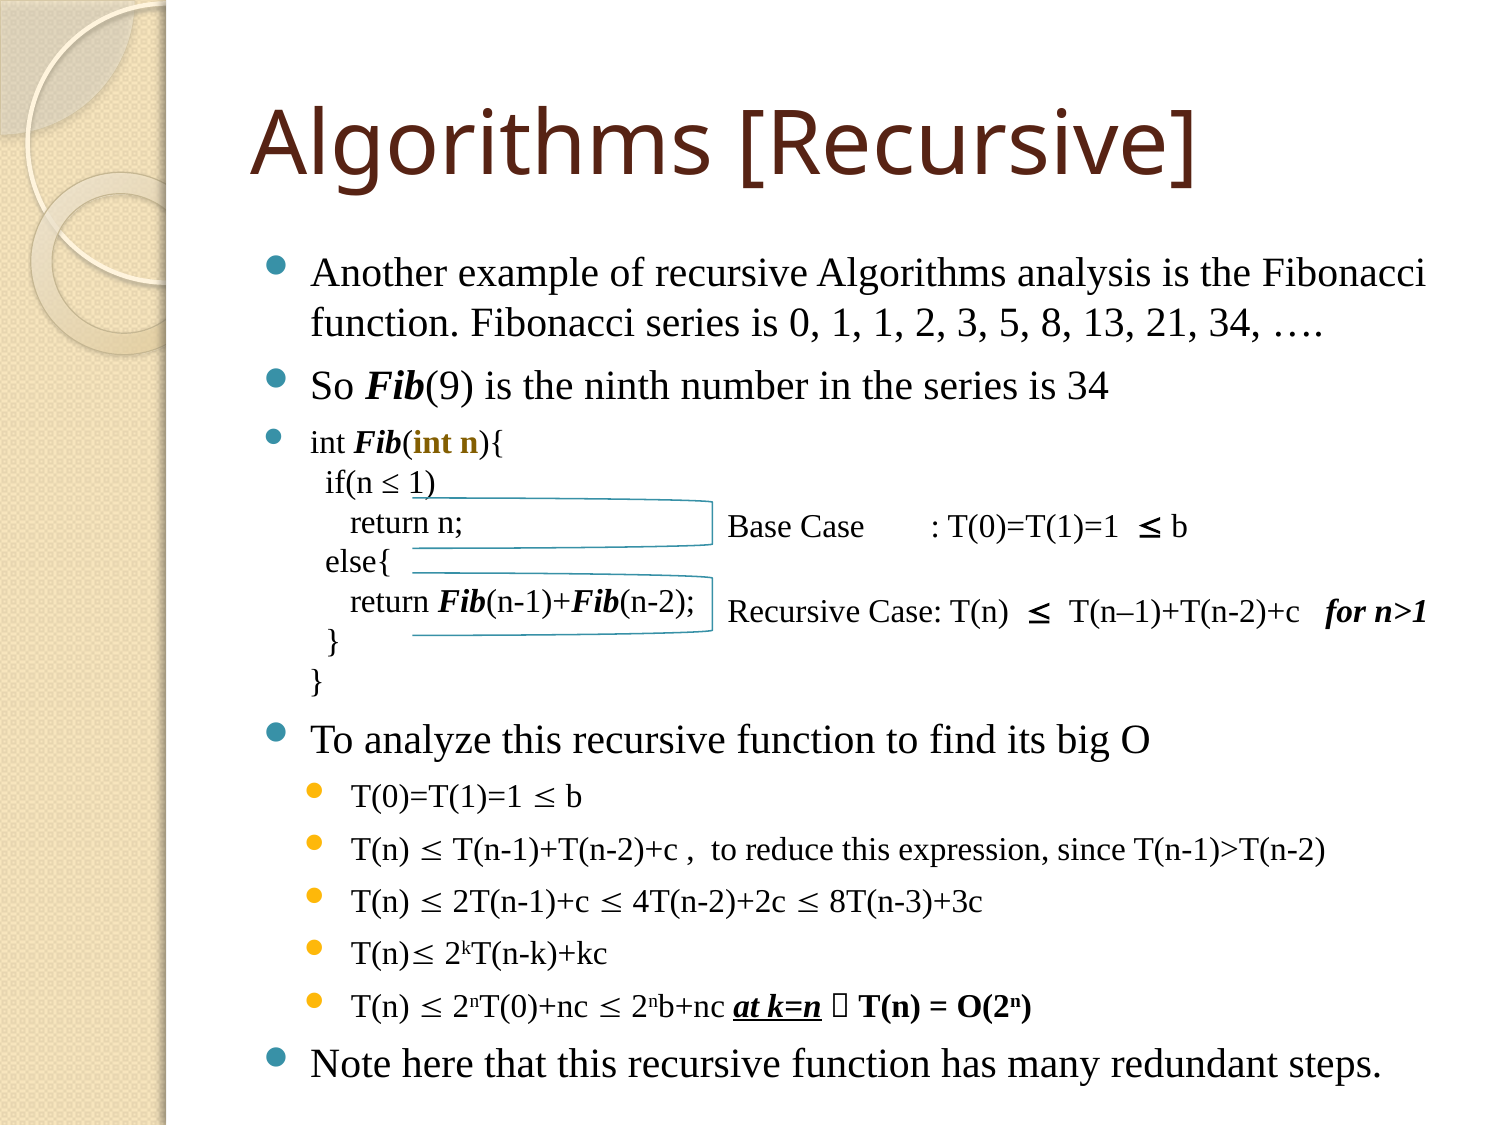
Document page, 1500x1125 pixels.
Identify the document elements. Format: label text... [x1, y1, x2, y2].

text_box [412, 572, 714, 637]
text_box Base Case : T(0)=T(1)=1  b [712, 496, 1350, 552]
list Another example of recursive Algorithms analysis is the Fibonacci function. Fibonacci series is 0, 1, 1, 2, 3, 5, 8, 13, 21, 34, …. So Fib(9) is the ninth number in the series is 34 int Fib(int n){ if(n ≤ 1) return n; else{ return Fib(n-1)+Fib(n-2); } } To analyze this recursive function to find its big O T(0)=T(1)=1  b T(n)  T(n-1)+T(n-2)+c , to reduce this expression, since T(n-1)>T(n-2) T(n)  2T(n-1)+c  4T(n-2)+2c  8T(n-3)+3c T(n) 2kT(n-k)+kc T(n)  2nT(0)+nc  2nb+nc at k=n  T(n) = O(2n) Note here that this recursive function has many redundant steps. [235, 237, 1466, 1113]
text_box Recursive Case: T(n)  T(n–1)+T(n-2)+c for n>1 [712, 581, 1488, 637]
title Algorithms [Recursive] [235, 45, 1466, 233]
text_box [412, 497, 712, 550]
